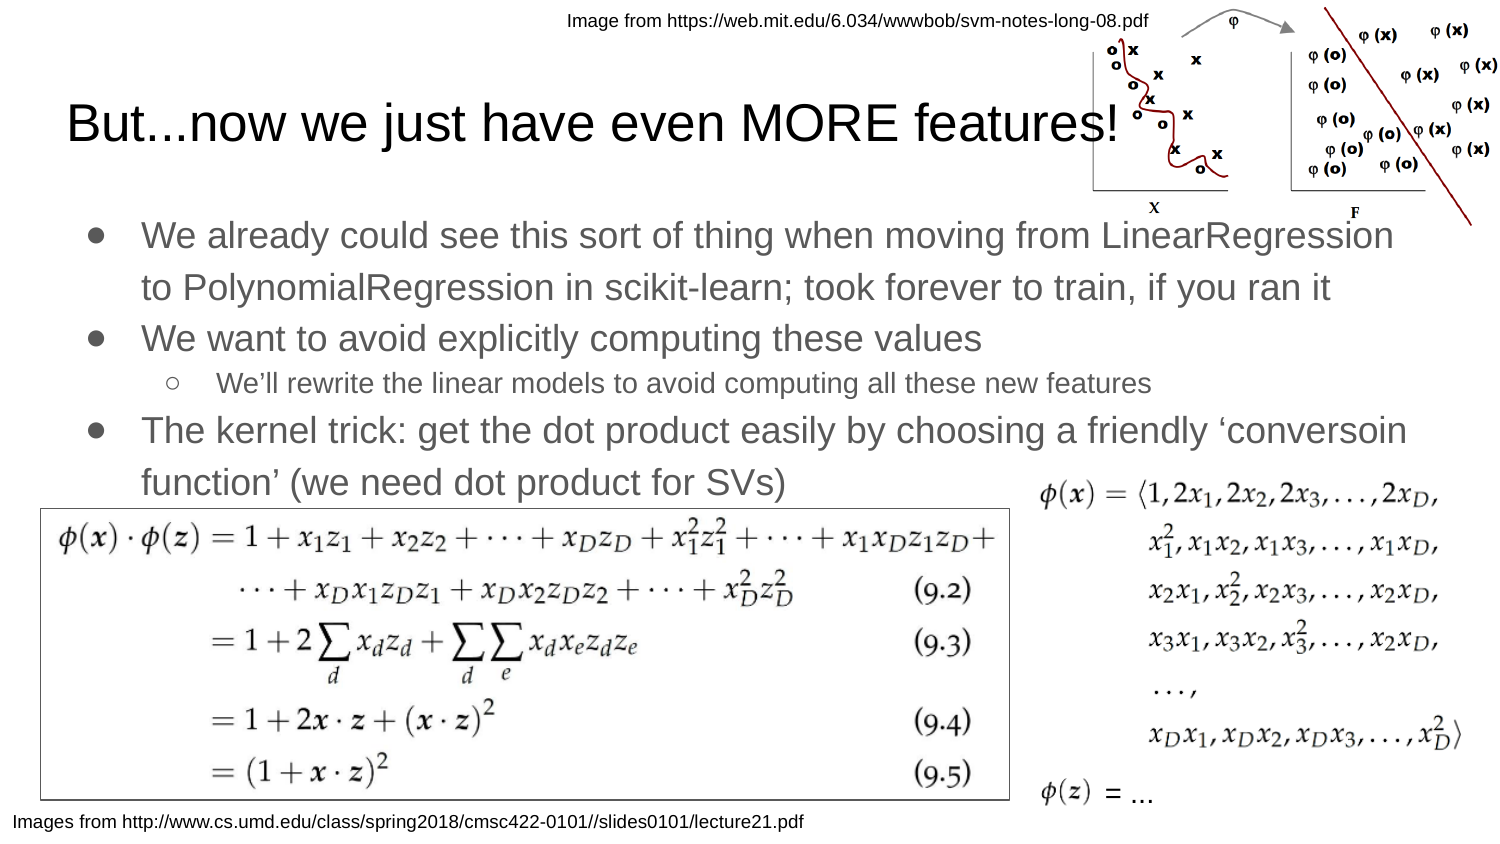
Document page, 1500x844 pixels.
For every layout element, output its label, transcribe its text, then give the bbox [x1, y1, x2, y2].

list We already could see this sort of thing when moving from LinearRegression to PolynomialRegression in scikit-learn; took forever to train, if you ran it We want to avoid explicitly computing these values We’ll rewrite the linear models to avoid computing all these new features The kernel trick: get the dot product easily by choosing a friendly ‘conversoin function’ (we need dot product for SVs) This is just one example, many others possible [51, 189, 1449, 750]
title But...now we just have even MORE features! [51, 72, 1075, 167]
picture [1080, 0, 1500, 236]
picture [1028, 462, 1475, 765]
picture [1040, 778, 1092, 813]
picture [41, 509, 1009, 800]
text_box Images from http://www.cs.umd.edu/class/spring2018/cmsc422-0101//slides0101/lecture21.pdf [0, 798, 980, 844]
text_box Image from https://web.mit.edu/6.034/wwwbob/svm-notes-long-08.pdf [552, 1, 1075, 40]
text_box = ... [1089, 773, 1334, 825]
